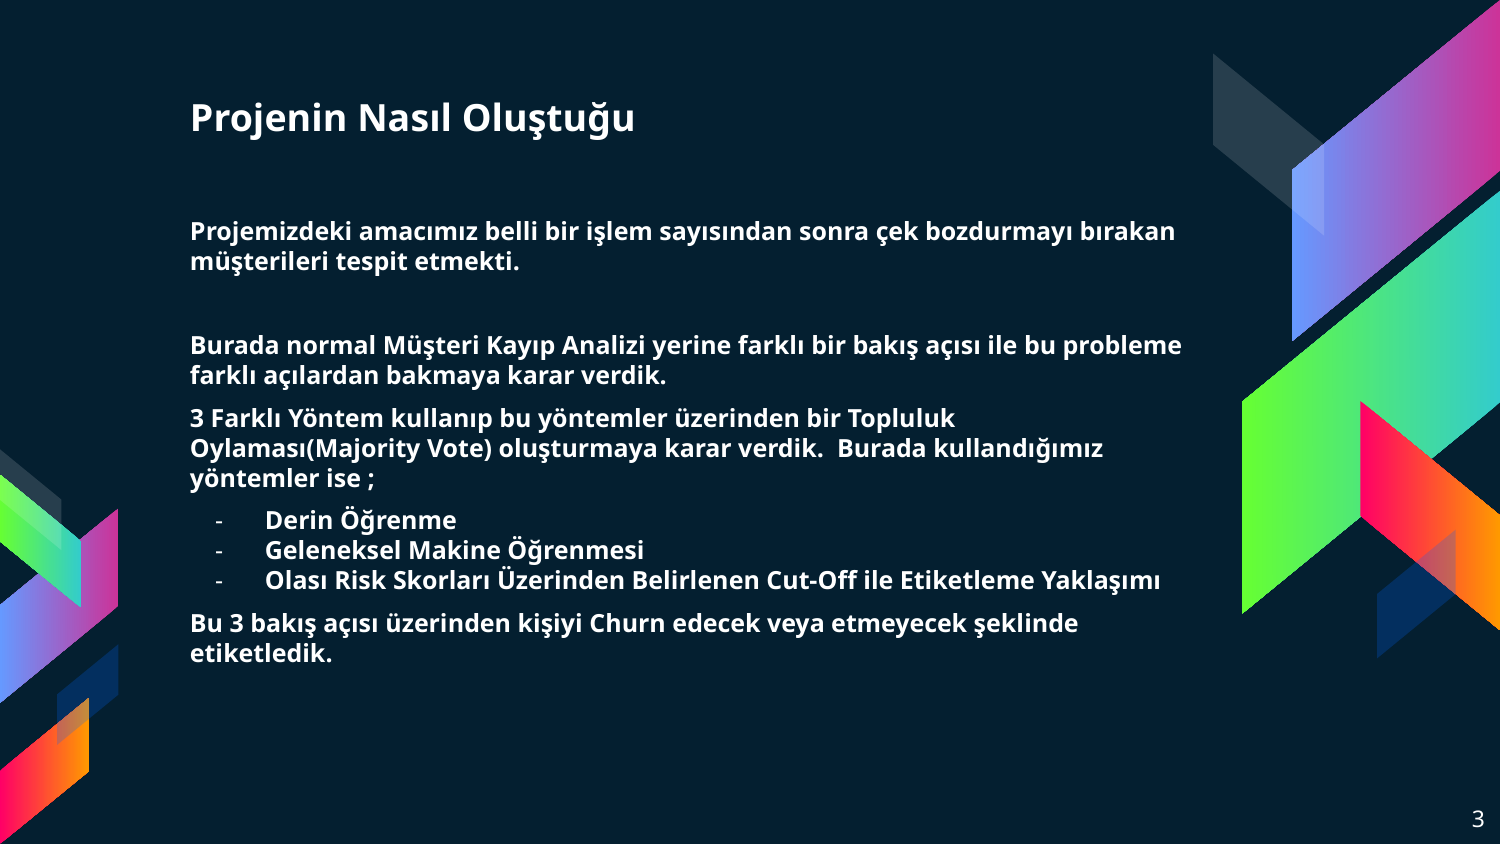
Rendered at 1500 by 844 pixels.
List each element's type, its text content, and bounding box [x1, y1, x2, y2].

slide_number ‹#› [1403, 789, 1500, 844]
list Projemizdeki amacımız belli bir işlem sayısından sonra çek bozdurmayı bırakan müşterileri tespit etmekti. Burada normal Müşteri Kayıp Analizi yerine farklı bir bakış açısı ile bu probleme farklı açılardan bakmaya karar verdik. 3 Farklı Yöntem kullanıp bu yöntemler üzerinden bir Topluluk Oylaması(Majority Vote) oluşturmaya karar verdik. Burada kullandığımız yöntemler ise ; Derin Öğrenme Geleneksel Makine Öğrenmesi Olası Risk Skorları Üzerinden Belirlenen Cut-Off ile Etiketleme Yaklaşımı Bu 3 bakış açısı üzerinden kişiyi Churn edecek veya etmeyecek şeklinde etiketledik. [175, 200, 1200, 790]
title Projenin Nasıl Oluştuğu [175, 49, 1155, 155]
